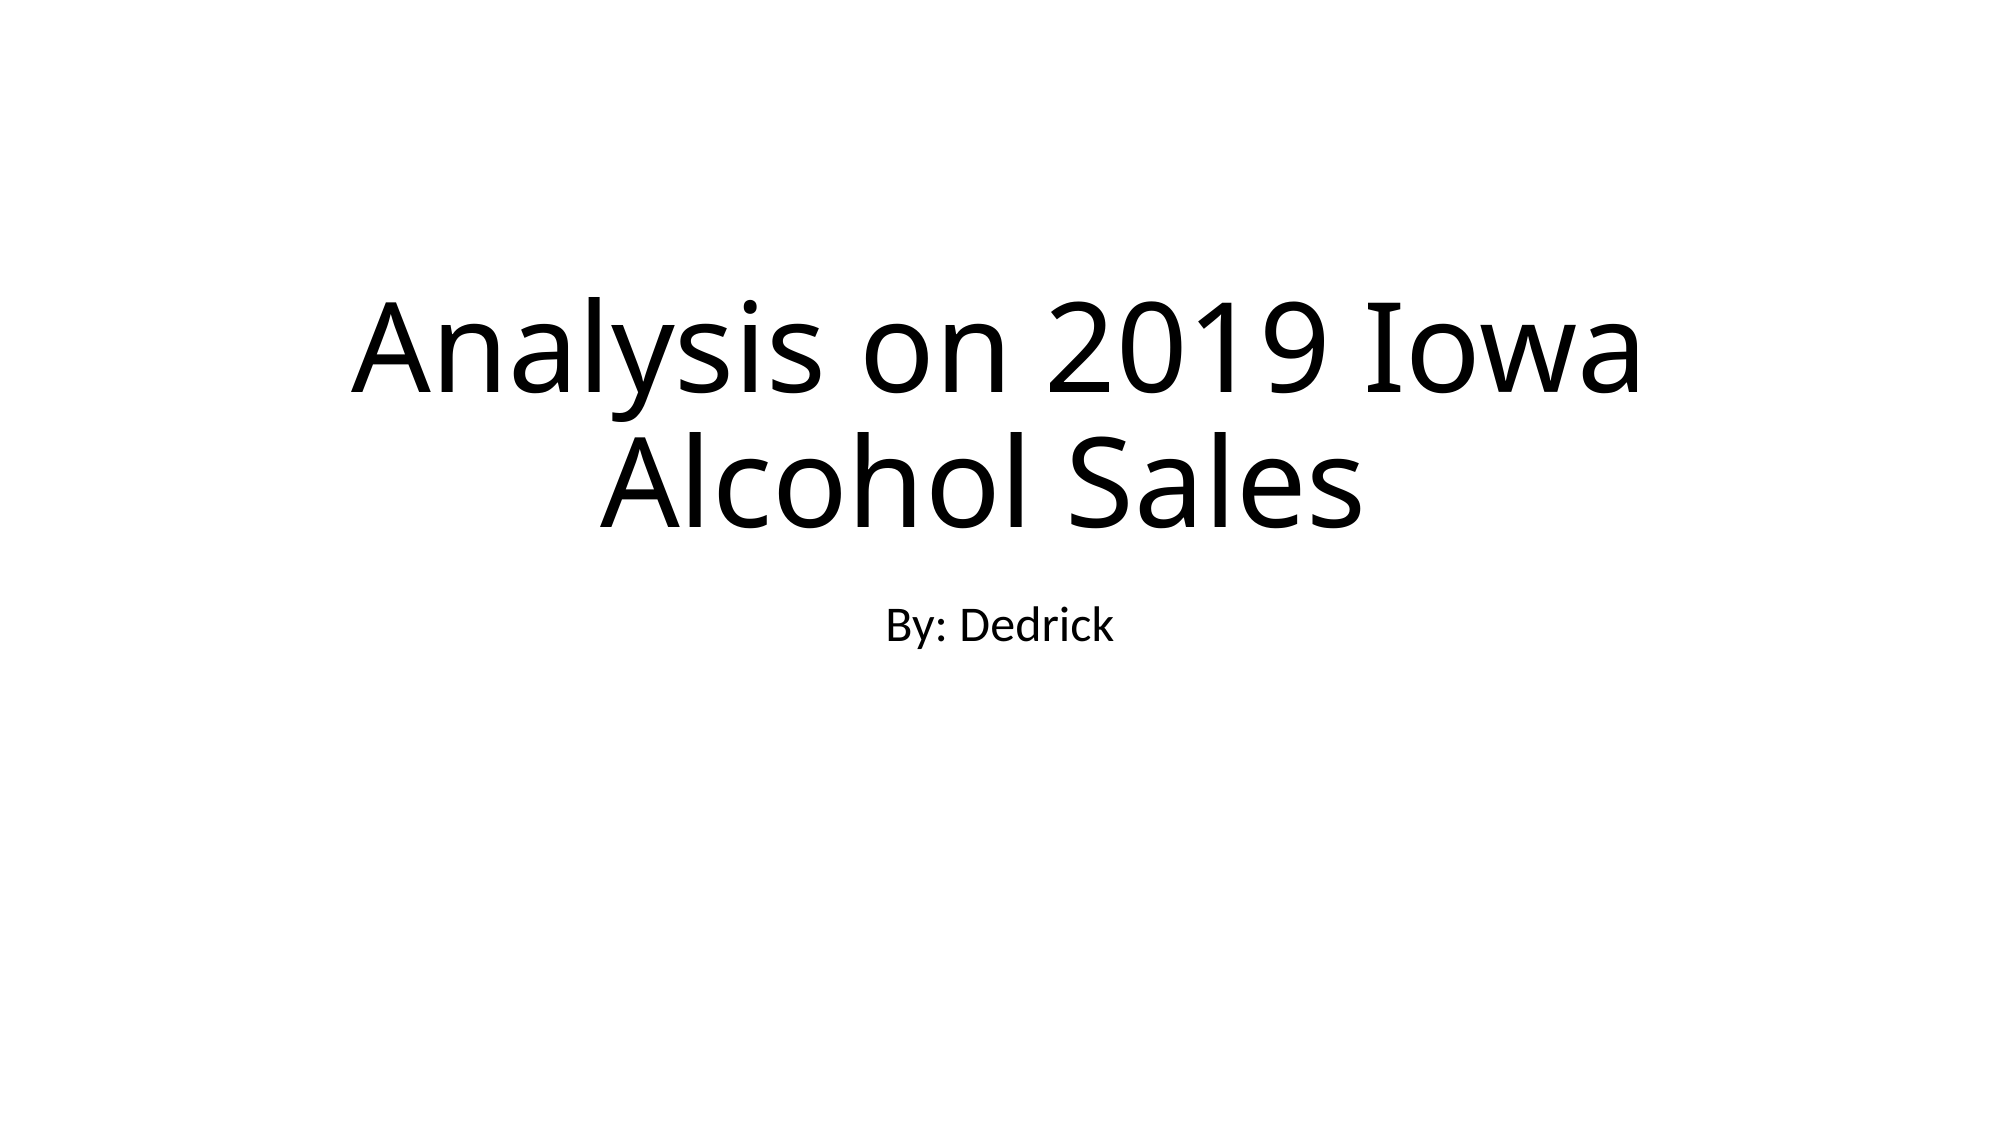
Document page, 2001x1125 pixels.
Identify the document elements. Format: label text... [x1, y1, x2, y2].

subtitle By: Dedrick [249, 590, 1750, 863]
title Analysis on 2019 Iowa Alcohol Sales [249, 170, 1750, 563]
